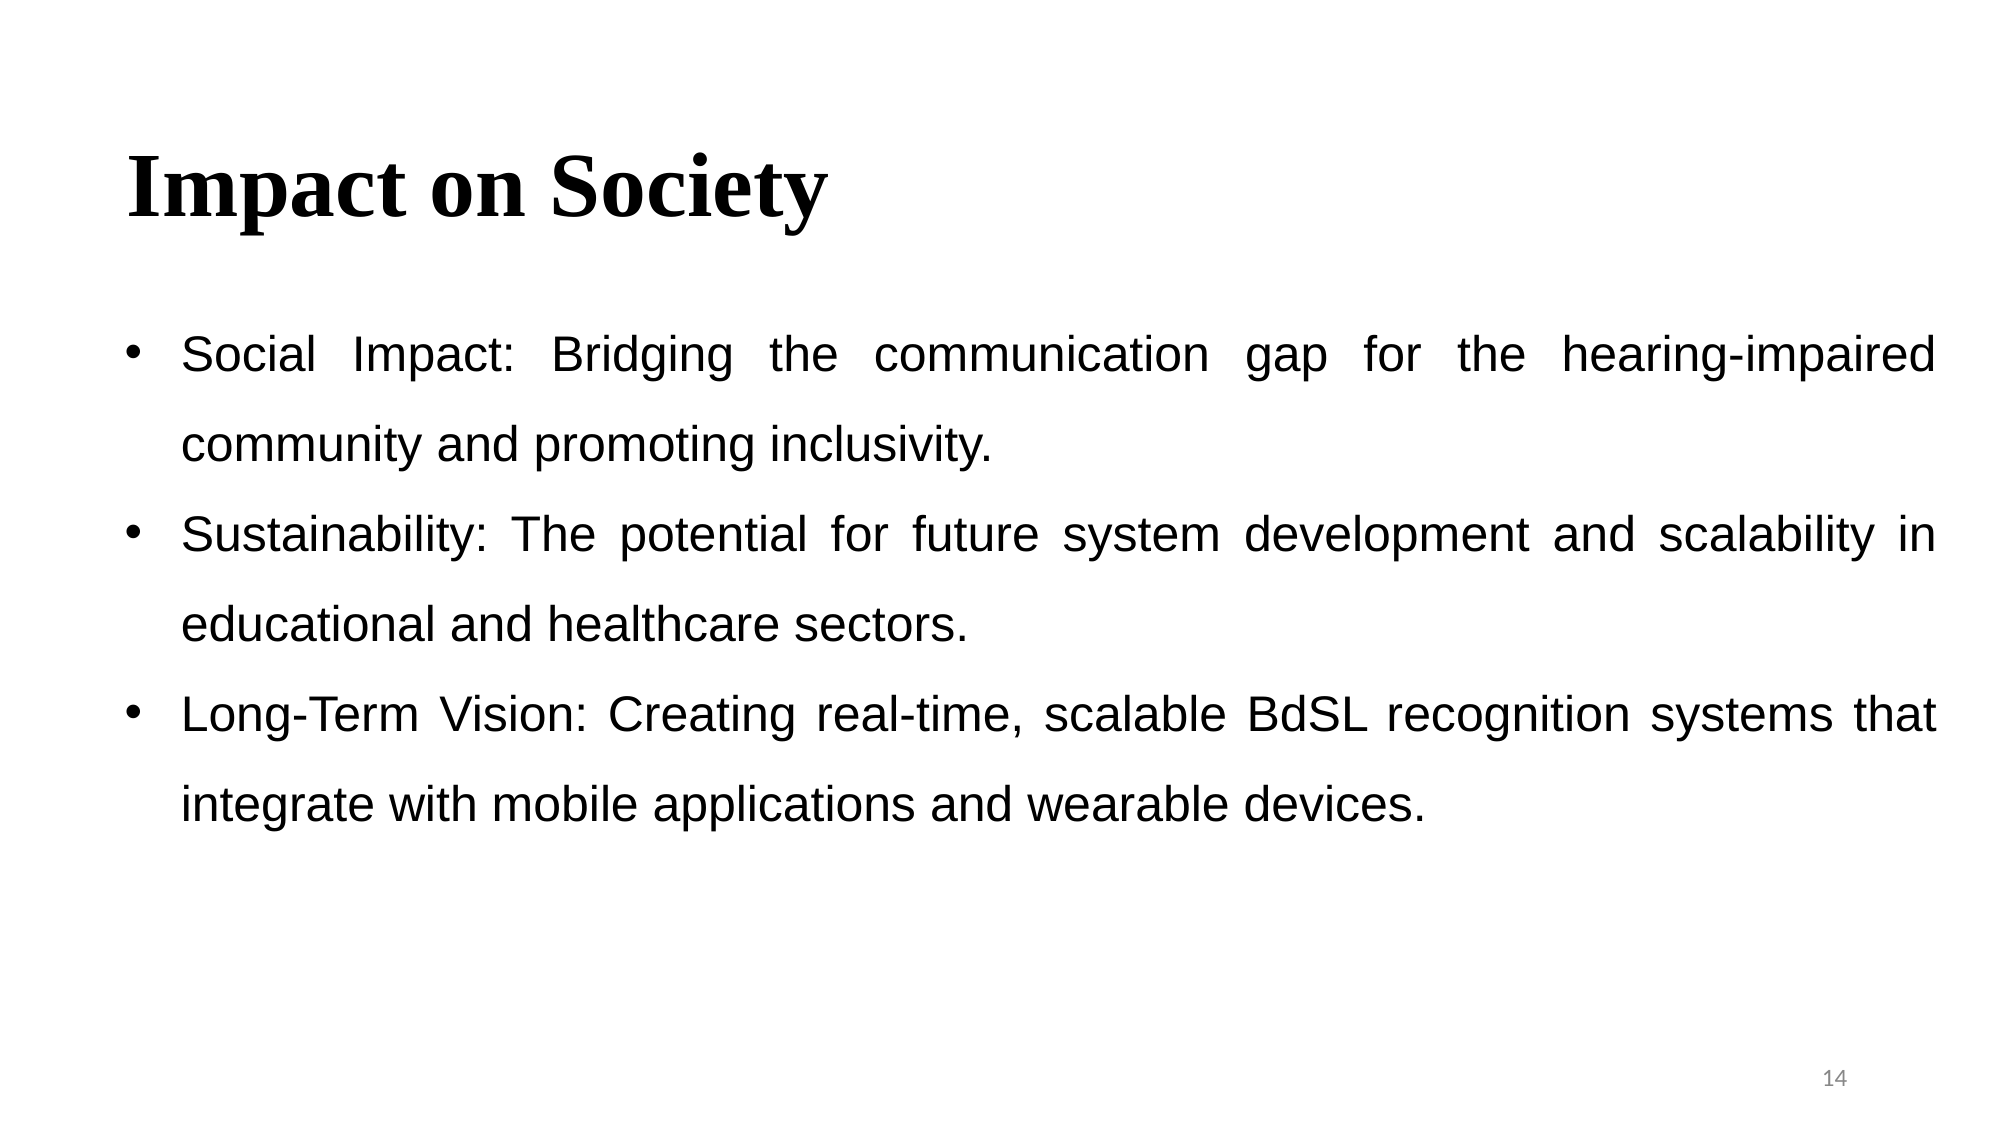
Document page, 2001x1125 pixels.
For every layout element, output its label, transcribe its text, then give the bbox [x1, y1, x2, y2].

slide_number 14 [1815, 1060, 1856, 1125]
text_box Impact on Society [124, 123, 1464, 236]
text_box Social Impact: Bridging the communication gap for the hearing-impaired community and promoting inclusivity. Sustainability: The potential for future system development and scalability in educational and healthcare sectors. Long-Term Vision: Creating real-time, scalable BdSL recognition systems that integrate with mobile applications and wearable devices. [109, 283, 1953, 839]
